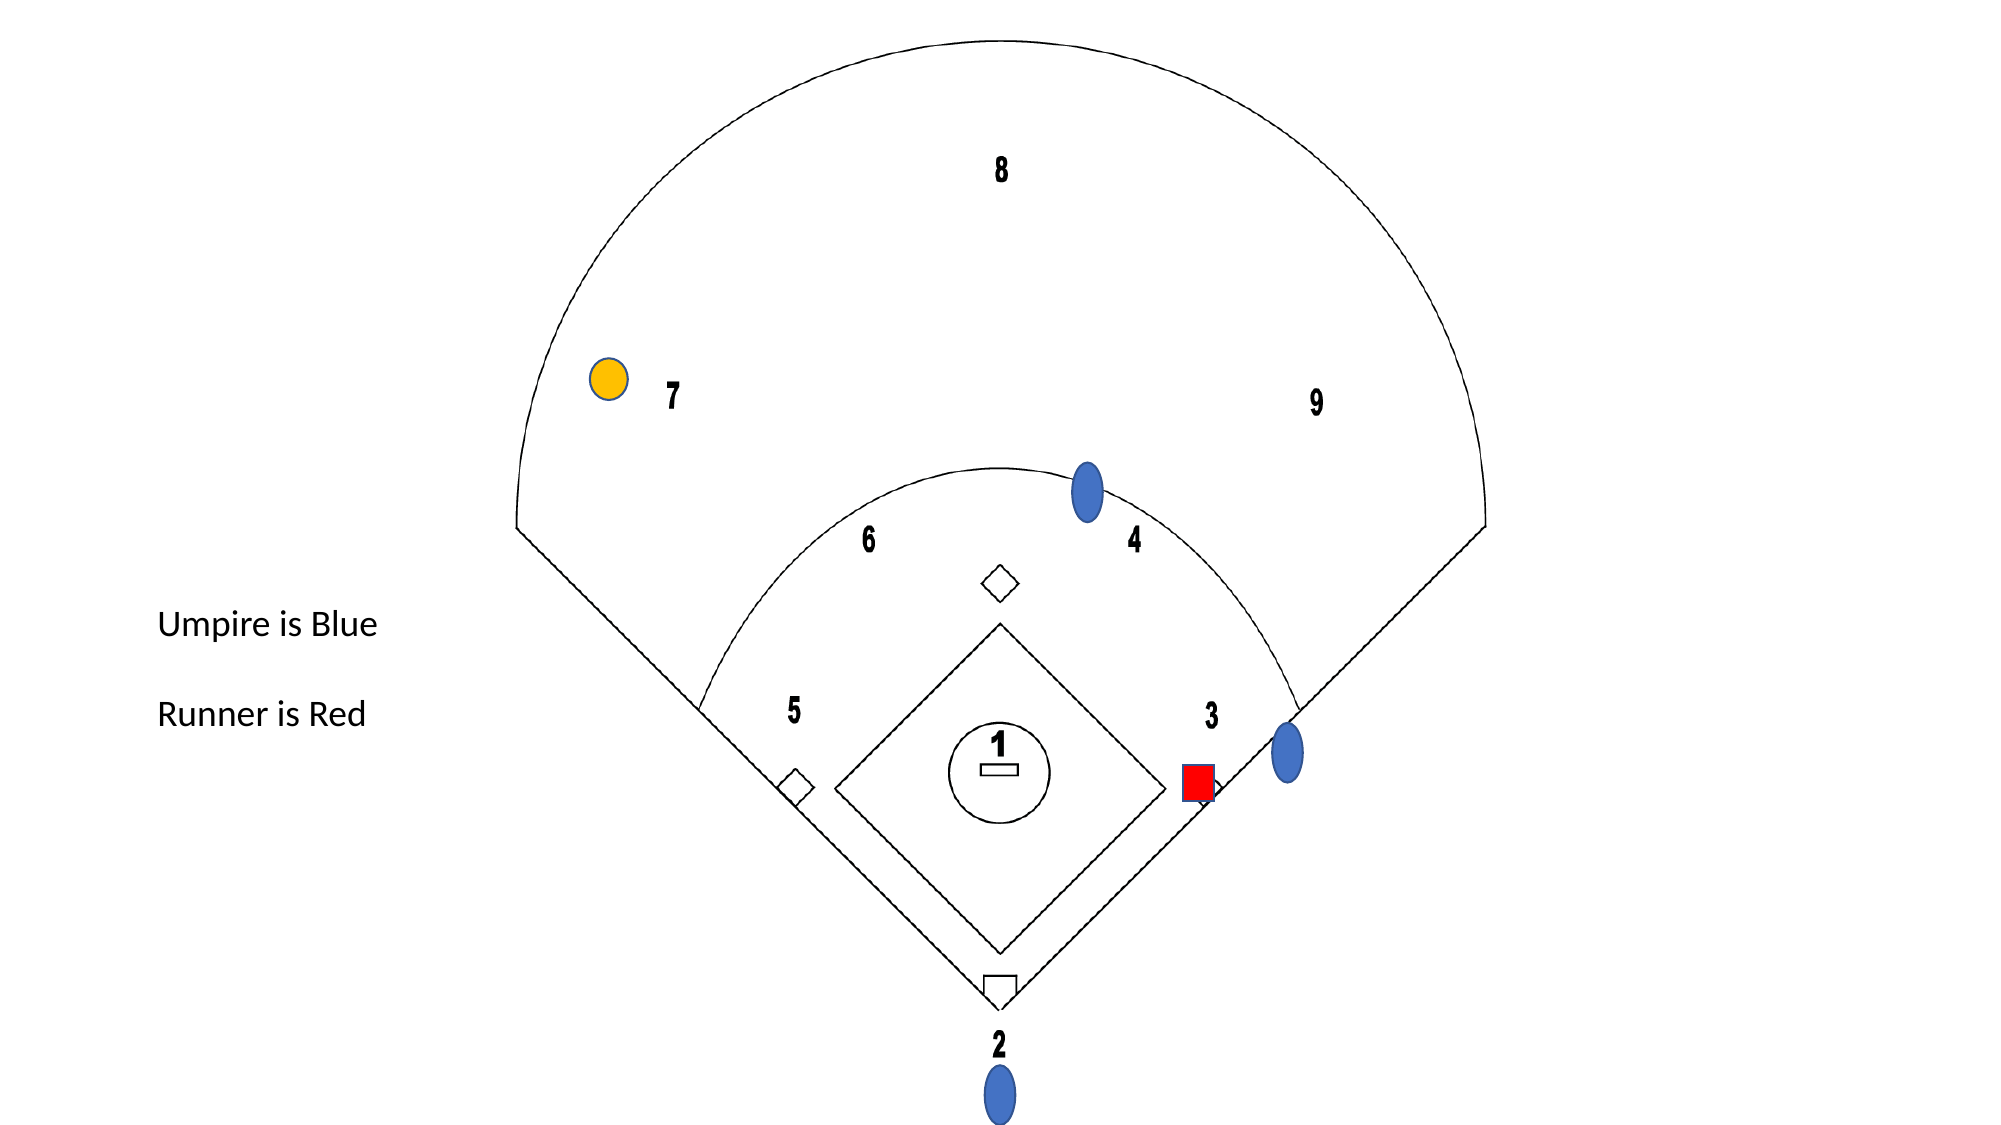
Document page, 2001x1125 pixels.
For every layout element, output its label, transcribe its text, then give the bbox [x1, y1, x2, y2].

picture [451, 0, 1549, 1125]
text_box Umpire is Blue Runner is Red [142, 591, 419, 741]
